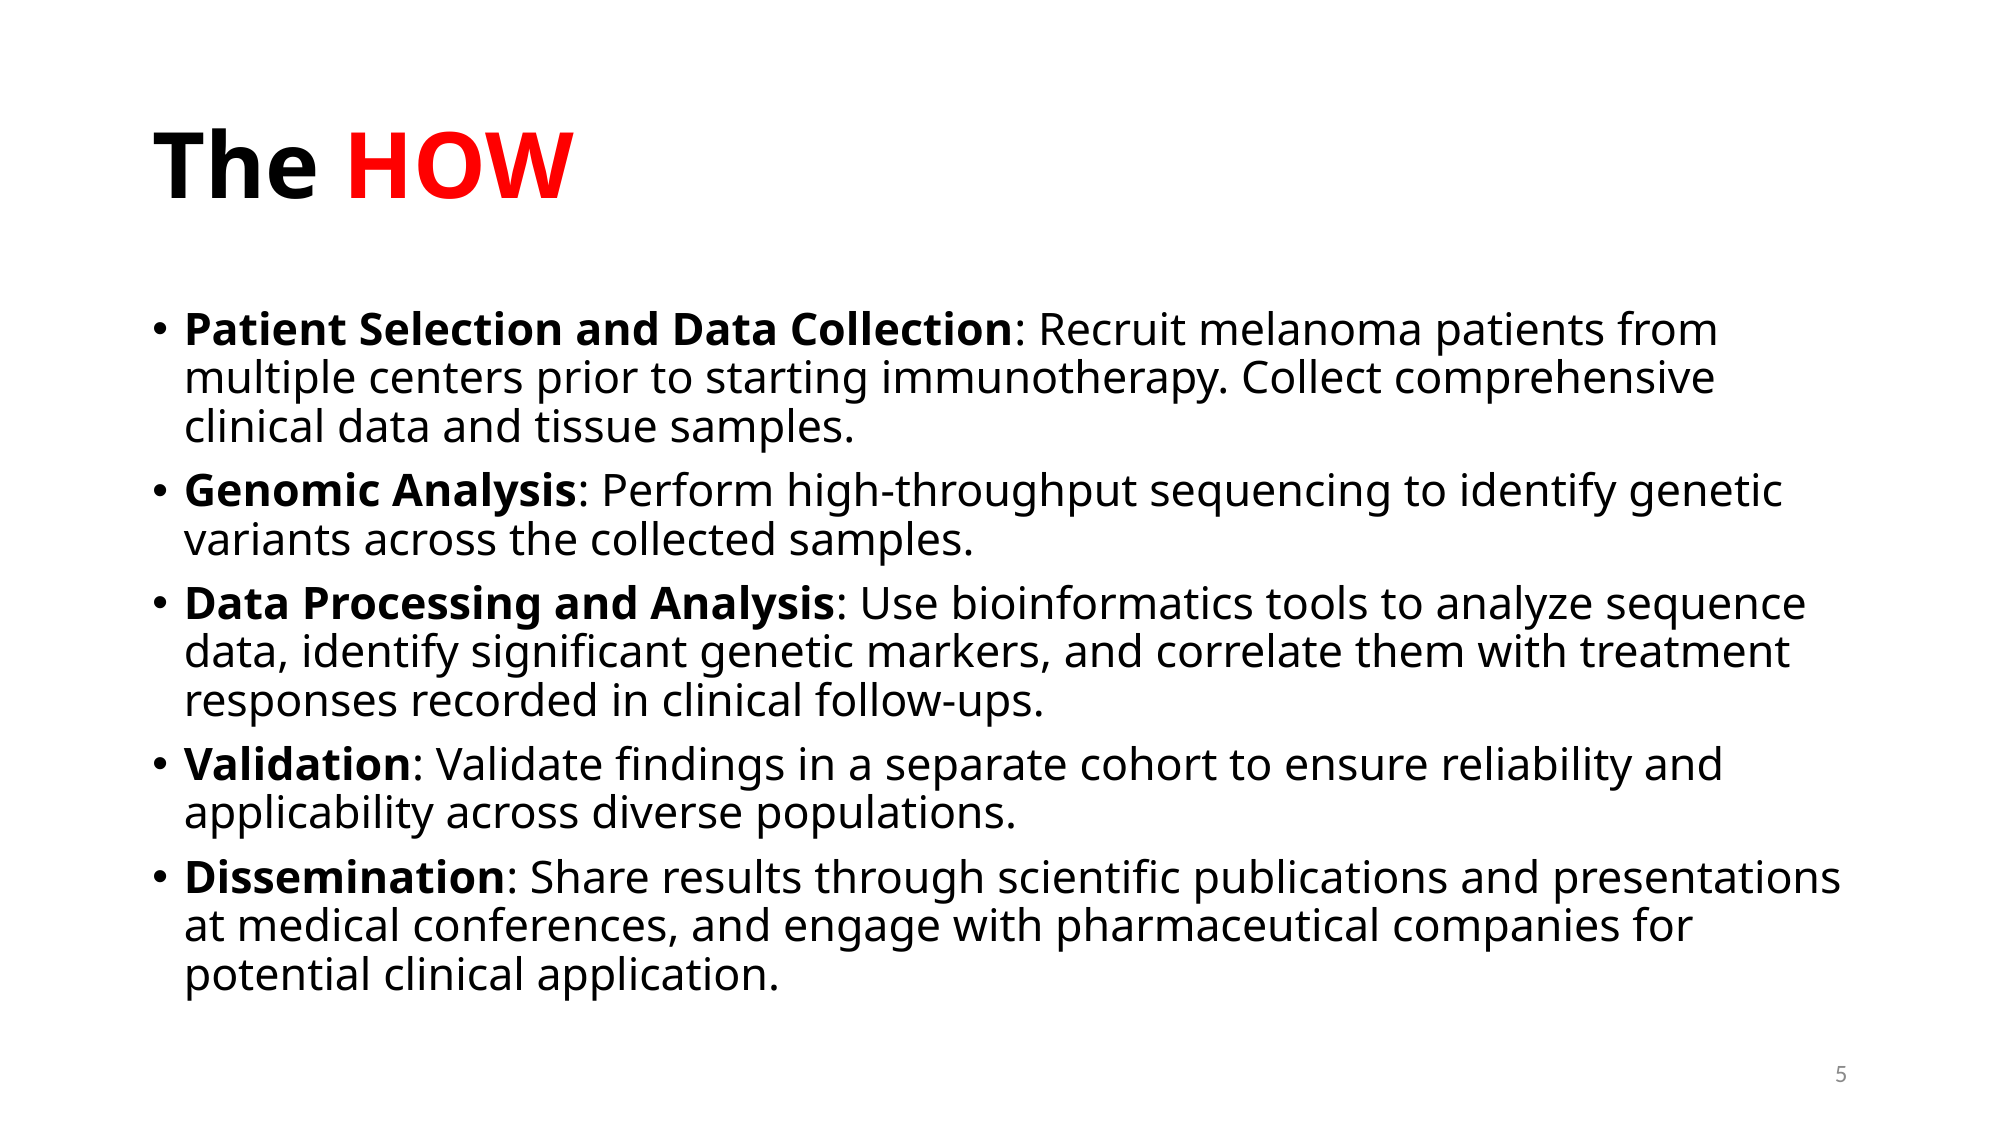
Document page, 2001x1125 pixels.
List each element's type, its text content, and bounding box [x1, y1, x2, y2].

title The HOW [137, 59, 1863, 278]
list Patient Selection and Data Collection: Recruit melanoma patients from multiple centers prior to starting immunotherapy. Collect comprehensive clinical data and tissue samples. Genomic Analysis: Perform high-throughput sequencing to identify genetic variants across the collected samples. Data Processing and Analysis: Use bioinformatics tools to analyze sequence data, identify significant genetic markers, and correlate them with treatment responses recorded in clinical follow-ups. Validation: Validate findings in a separate cohort to ensure reliability and applicability across diverse populations. Dissemination: Share results through scientific publications and presentations at medical conferences, and engage with pharmaceutical companies for potential clinical application. [137, 299, 1863, 1014]
slide_number 5 [1412, 1042, 1863, 1103]
